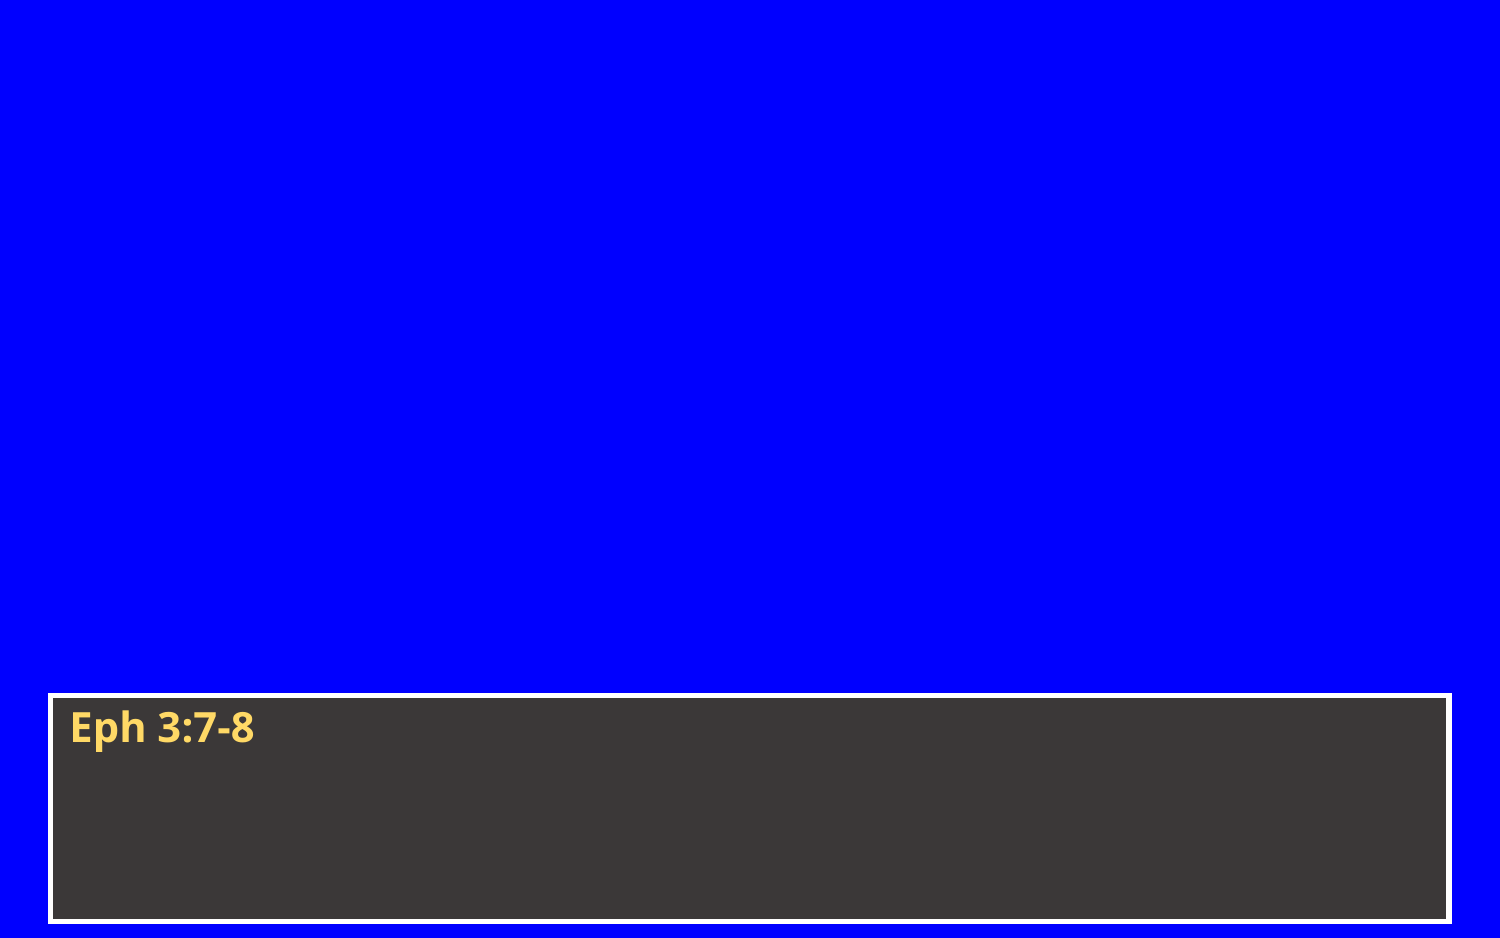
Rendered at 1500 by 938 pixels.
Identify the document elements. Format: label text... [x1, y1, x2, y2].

text_box Eph 3:7-8 8 Unto me, who am less than the least of all saints, is this grace given, that I should preach among the Gentiles the unsearchable riches of Christ; [50, 695, 1449, 922]
